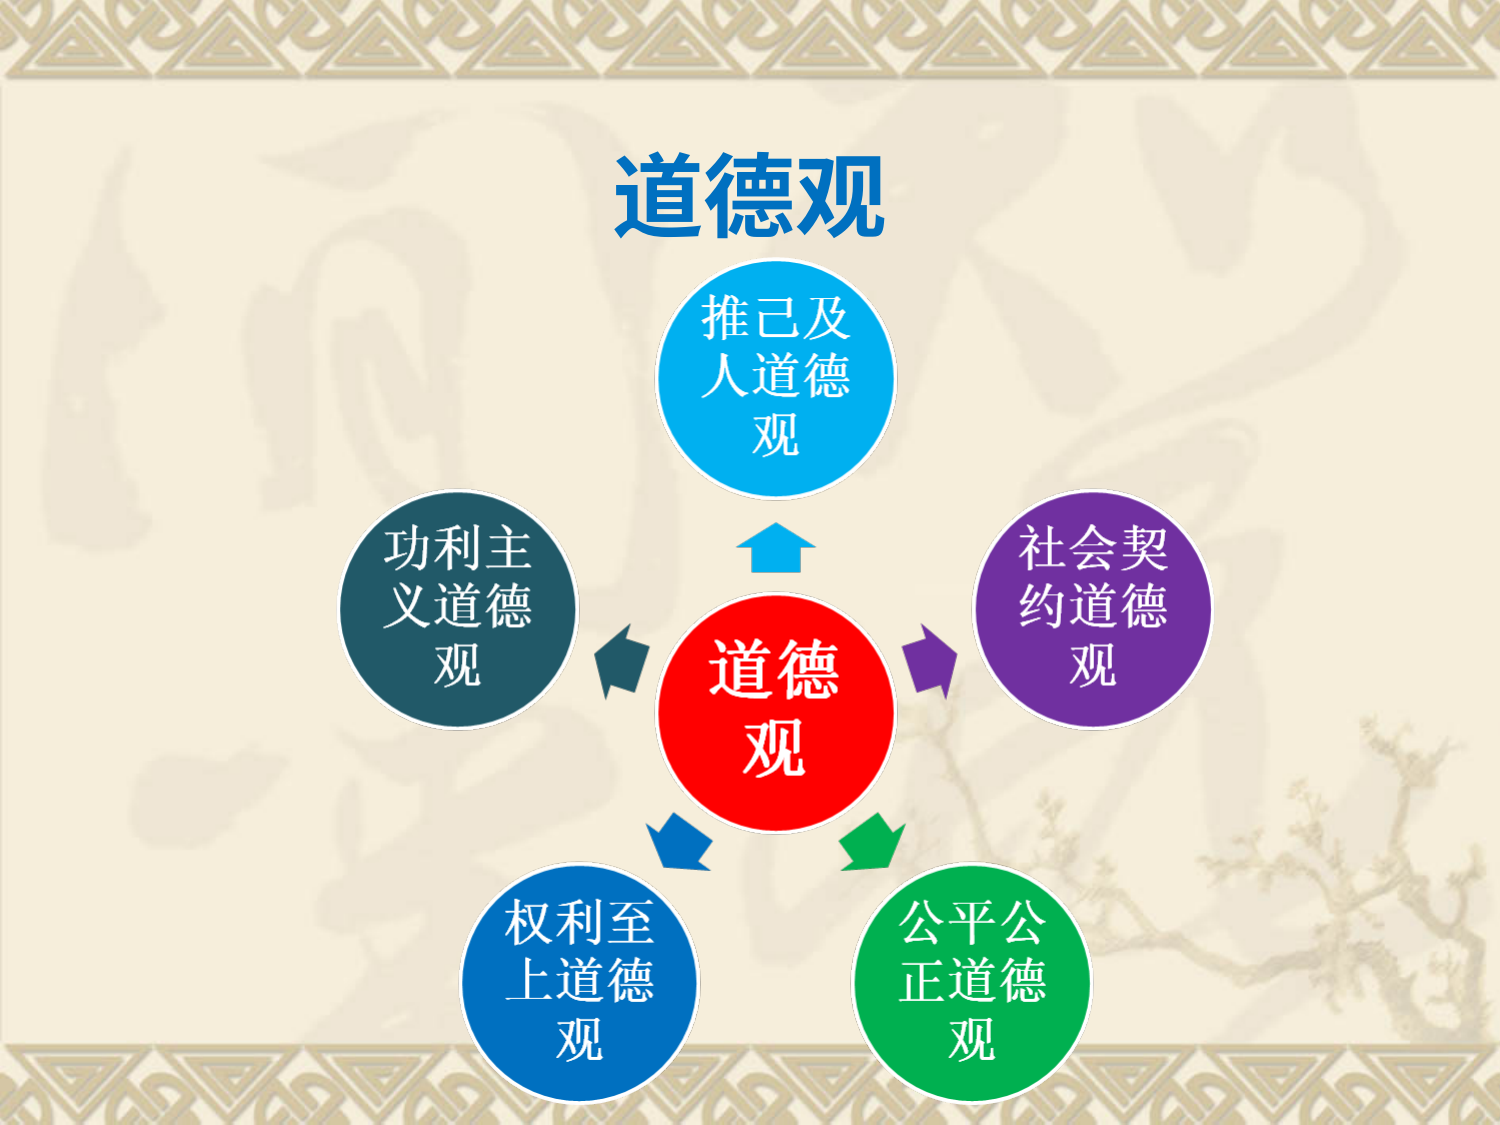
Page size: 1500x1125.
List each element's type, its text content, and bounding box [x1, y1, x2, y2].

picture [0, 0, 1500, 1125]
title 道德观 [49, 99, 1451, 288]
